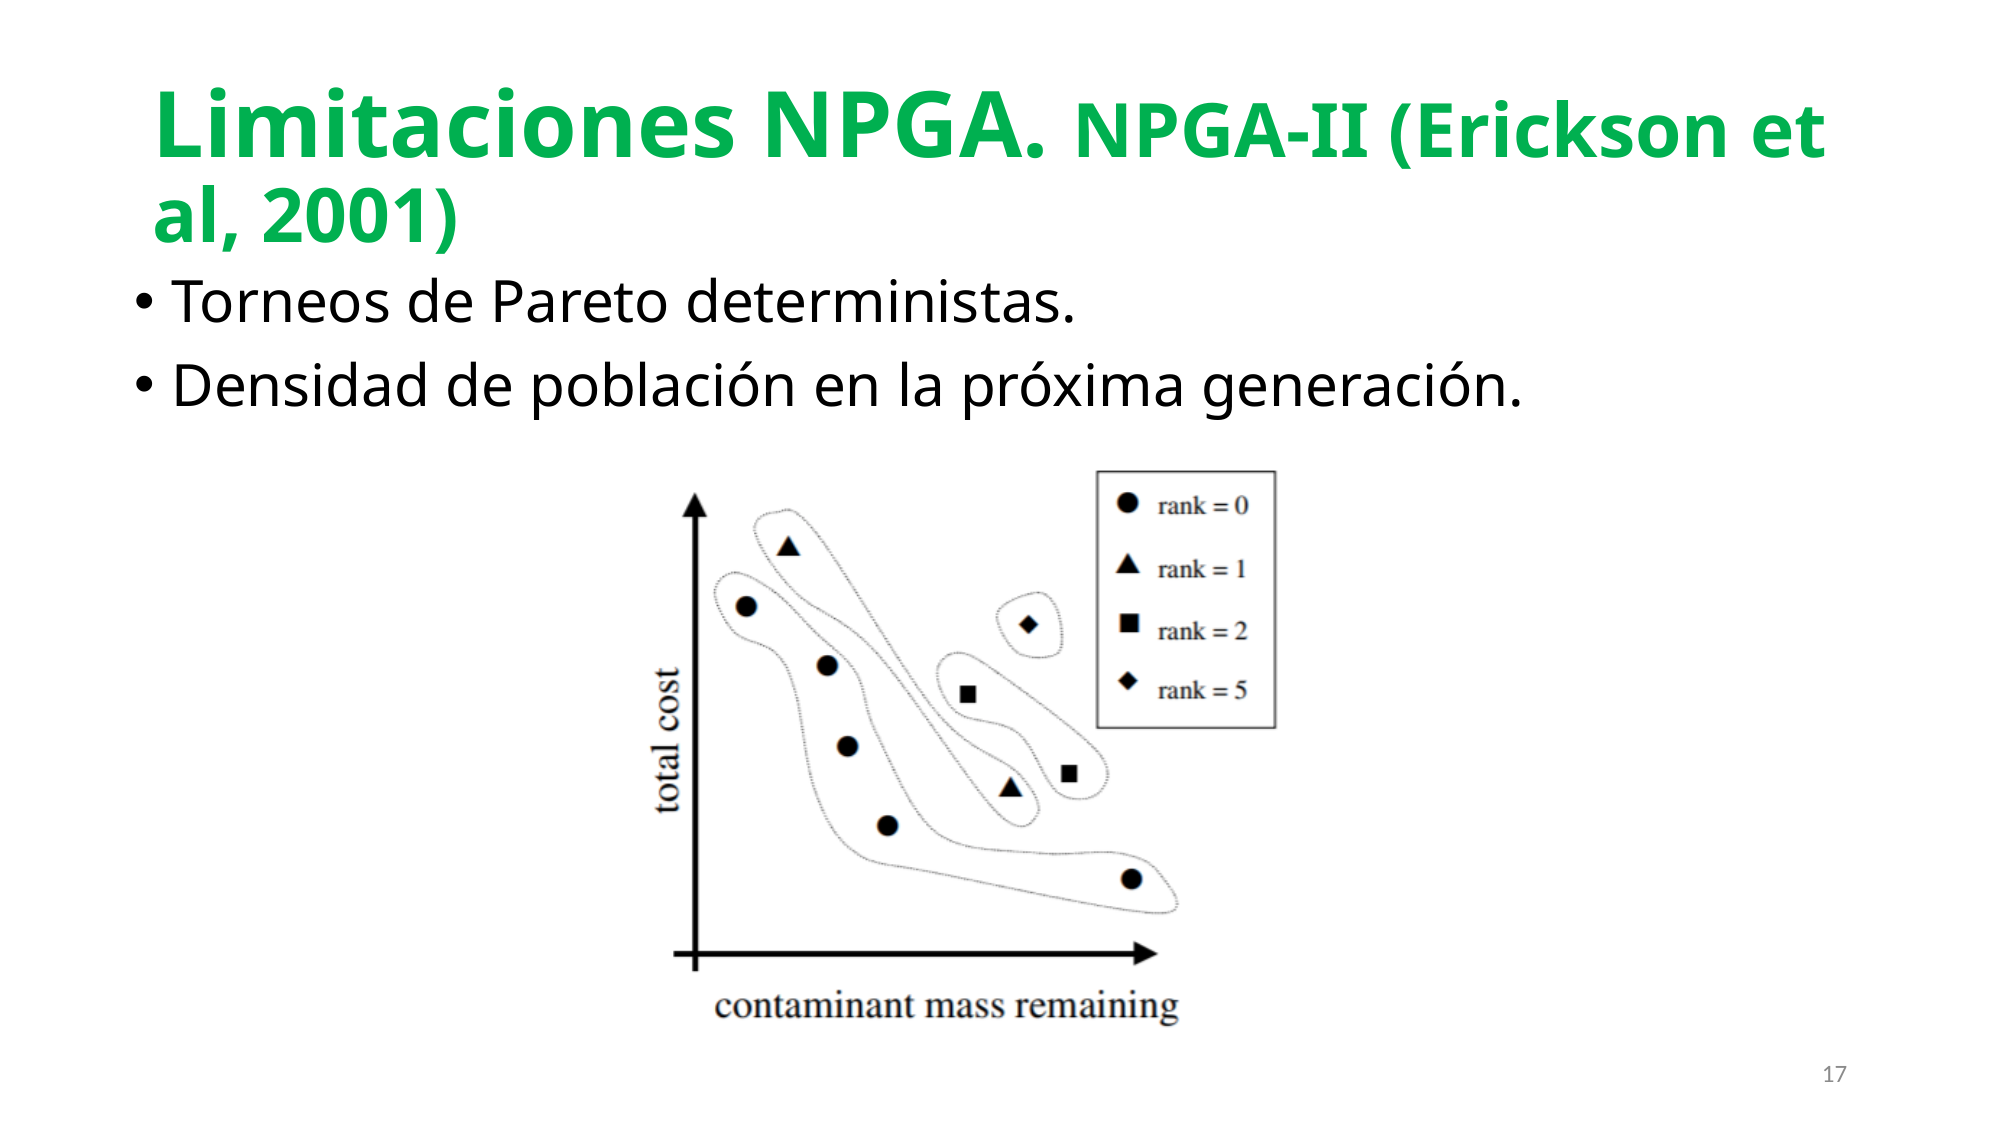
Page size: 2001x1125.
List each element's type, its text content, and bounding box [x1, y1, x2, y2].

picture [607, 455, 1311, 1042]
list Torneos de Pareto deterministas. Densidad de población en la próxima generación. [119, 264, 1938, 1104]
slide_number 17 [1412, 1042, 1863, 1103]
title Limitaciones NPGA. NPGA-II (Erickson et al, 2001) [137, 59, 1922, 264]
